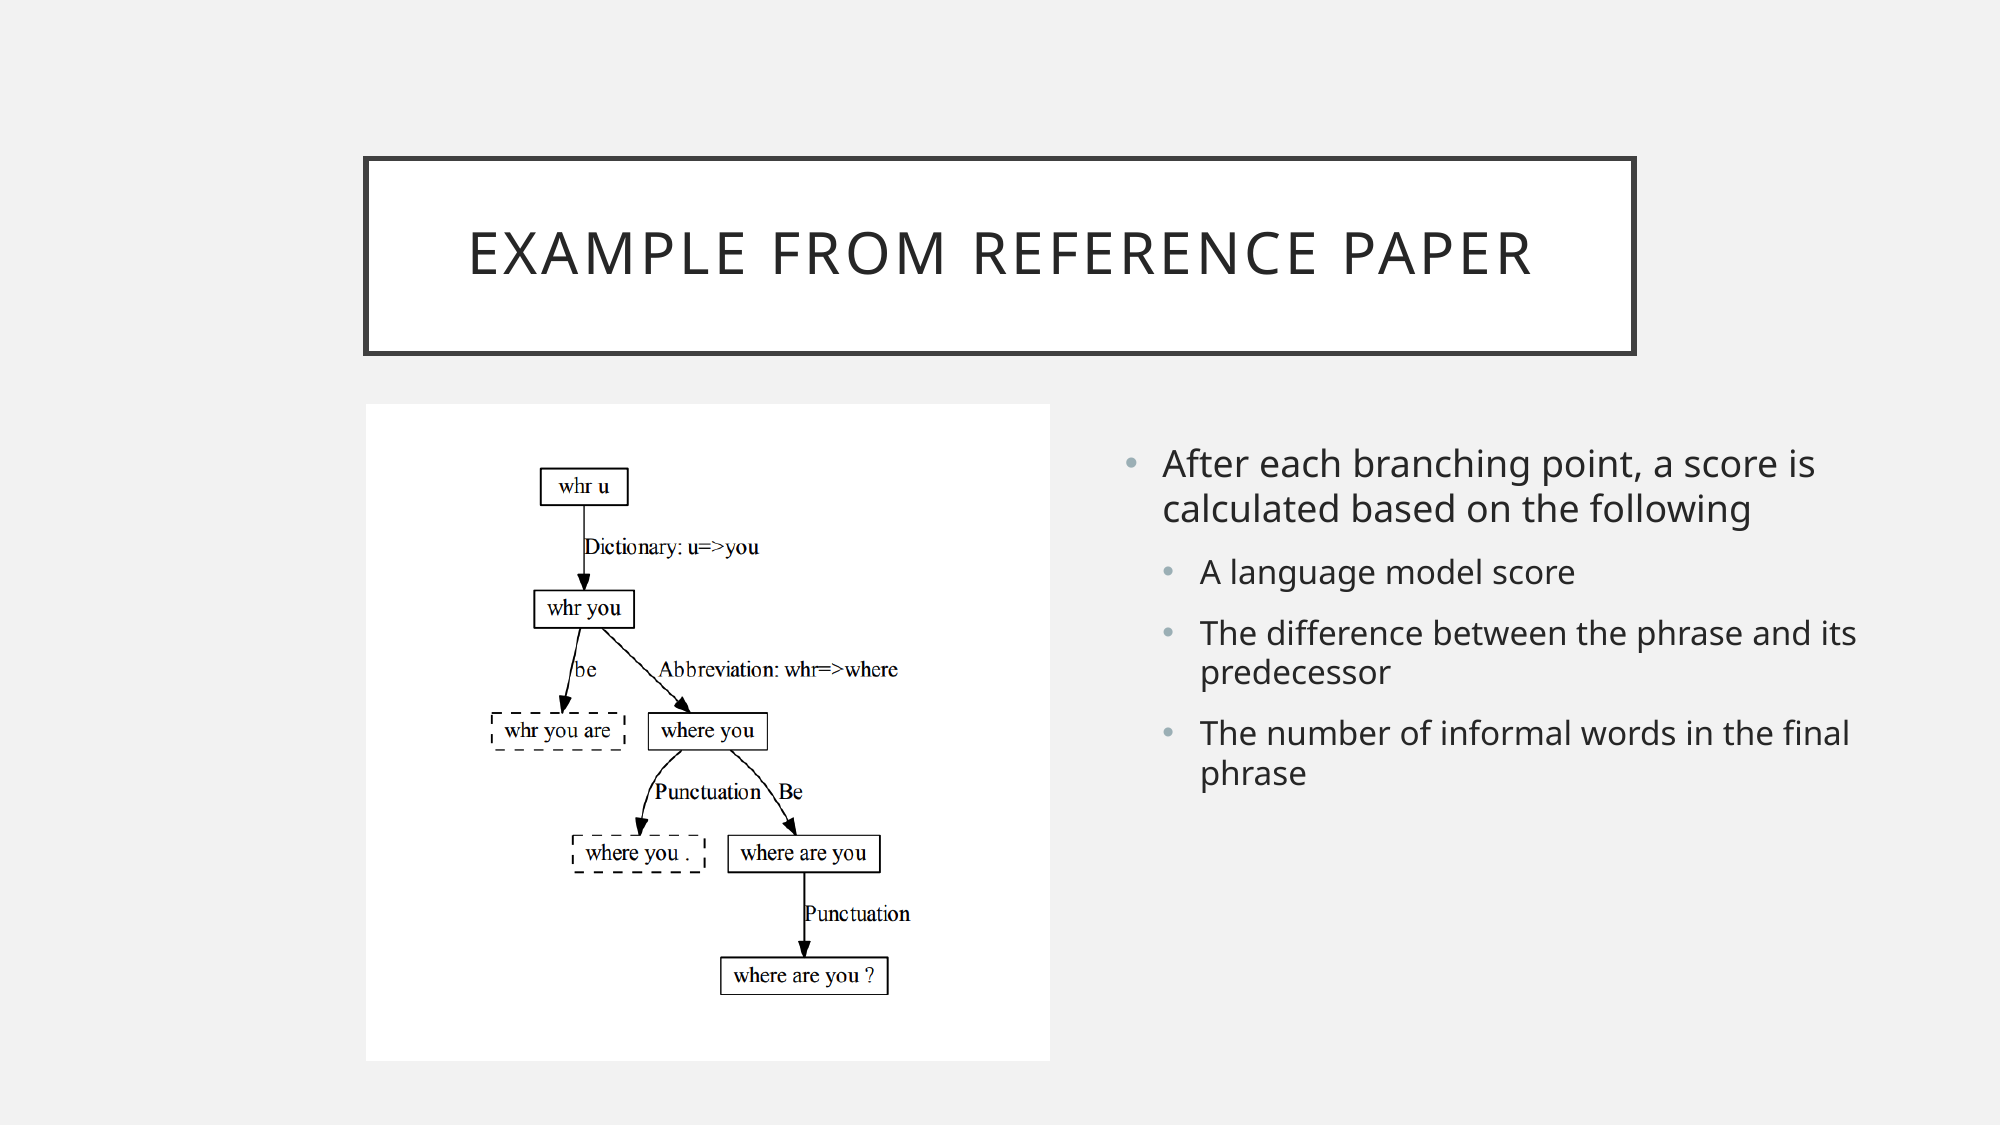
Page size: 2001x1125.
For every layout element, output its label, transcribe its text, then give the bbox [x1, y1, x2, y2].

picture [365, 404, 1050, 1061]
title example from reference paper [363, 156, 1637, 356]
list After each branching point, a score is calculated based on the following A language model score The difference between the phrase and its predecessor The number of informal words in the final phrase [1109, 432, 1882, 942]
